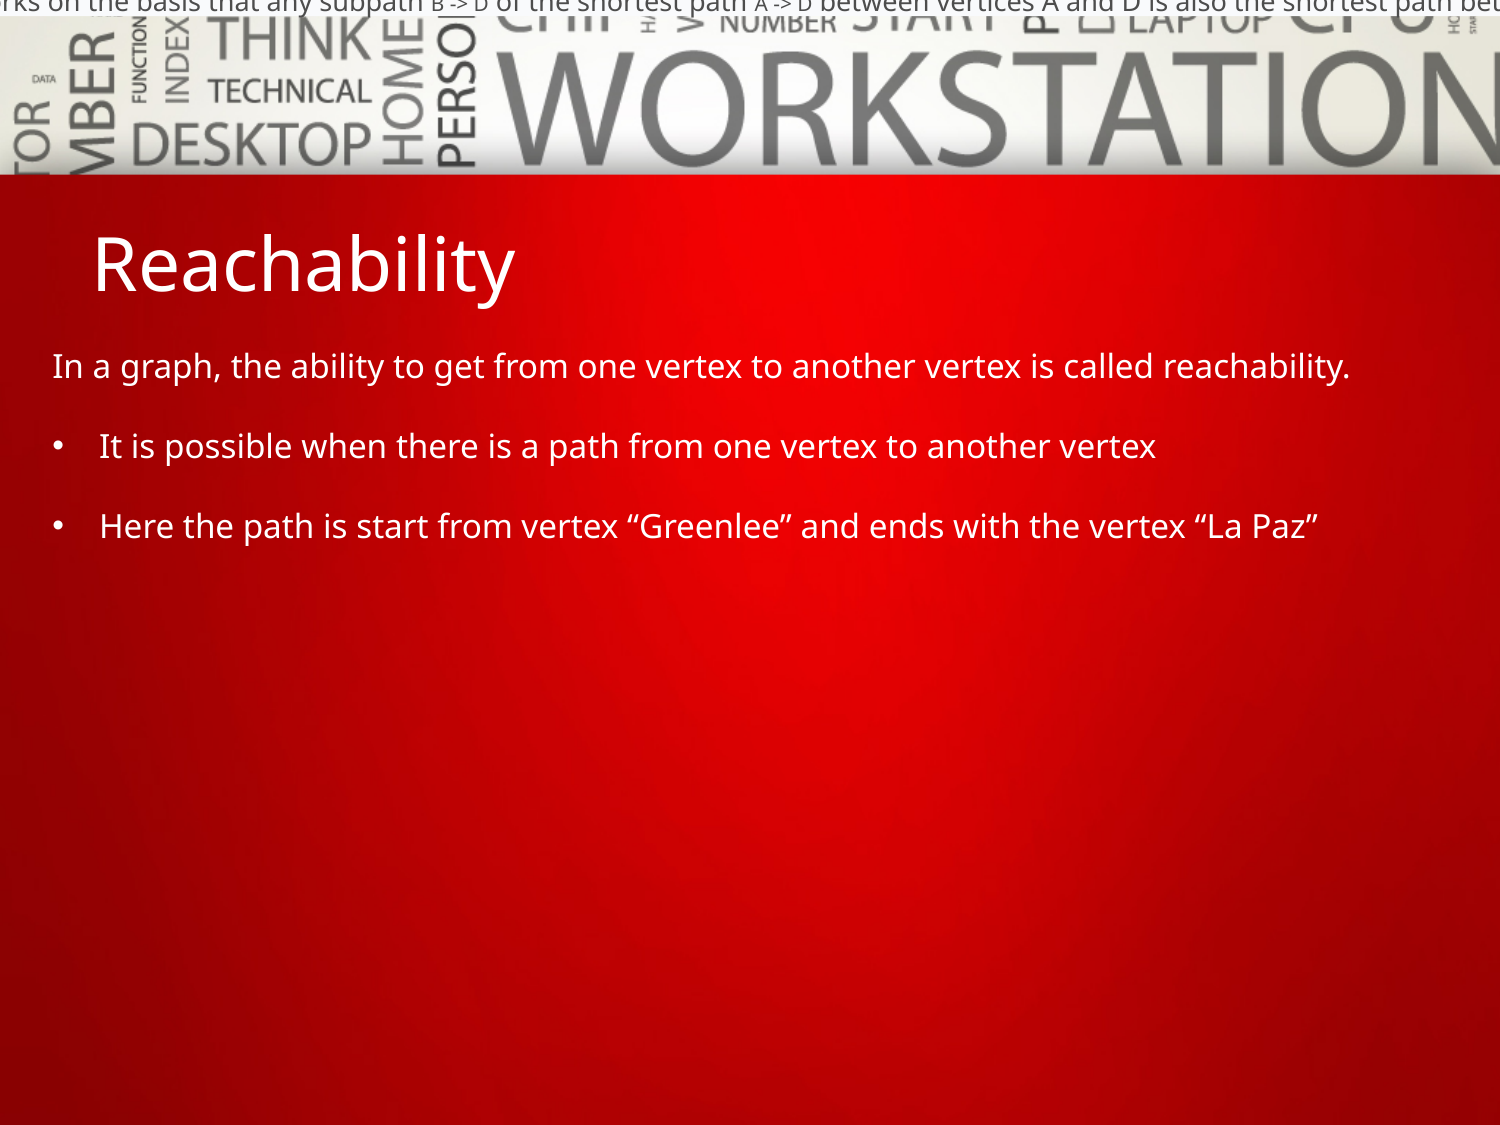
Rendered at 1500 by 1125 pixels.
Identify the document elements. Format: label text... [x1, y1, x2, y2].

title Reachability [76, 184, 1424, 338]
text_box Dijkstra's Algorithm works on the basis that any subpath B -> D of the shortest path A -> D between vertices A and D is also the shortest path between vertices B and D. [0, 0, 1500, 17]
picture [0, 17, 1500, 1125]
text_box In a graph, the ability to get from one vertex to another vertex is called reachability. It is possible when there is a path from one vertex to another vertex Here the path is start from vertex “Greenlee” and ends with the vertex “La Paz” [37, 338, 1488, 553]
